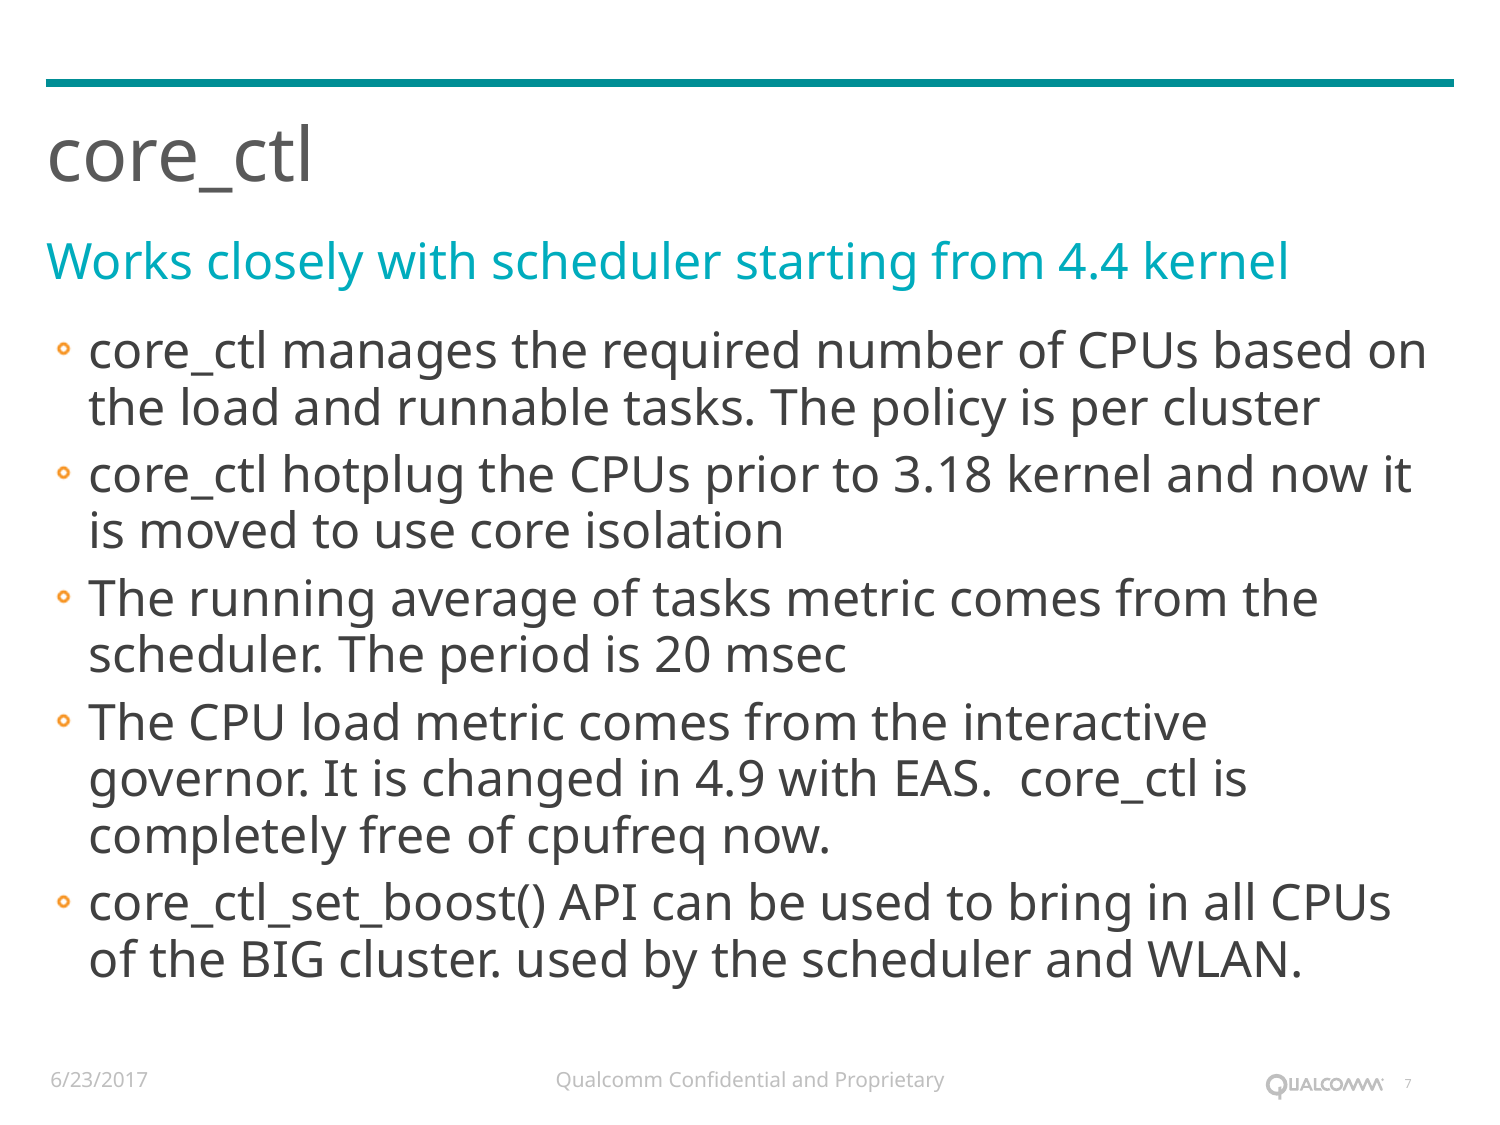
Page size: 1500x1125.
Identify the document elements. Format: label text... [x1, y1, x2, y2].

picture [46, 703, 82, 739]
picture [46, 331, 82, 367]
picture [46, 884, 82, 920]
list core_ctl manages the required number of CPUs based on the load and runnable tasks. The policy is per cluster core_ctl hotplug the CPUs prior to 3.18 kernel and now it is moved to use core isolation The running average of tasks metric comes from the scheduler. The period is 20 msec The CPU load metric comes from the interactive governor. It is changed in 4.9 with EAS. core_ctl is completely free of cpufreq now. core_ctl_set_boost() API can be used to bring in all CPUs of the BIG cluster. used by the scheduler and WLAN. [35, 316, 1442, 1022]
picture [46, 455, 82, 491]
list Works closely with scheduler starting from 4.4 kernel [34, 233, 1442, 292]
picture [46, 579, 82, 615]
title core_ctl [34, 121, 1442, 201]
